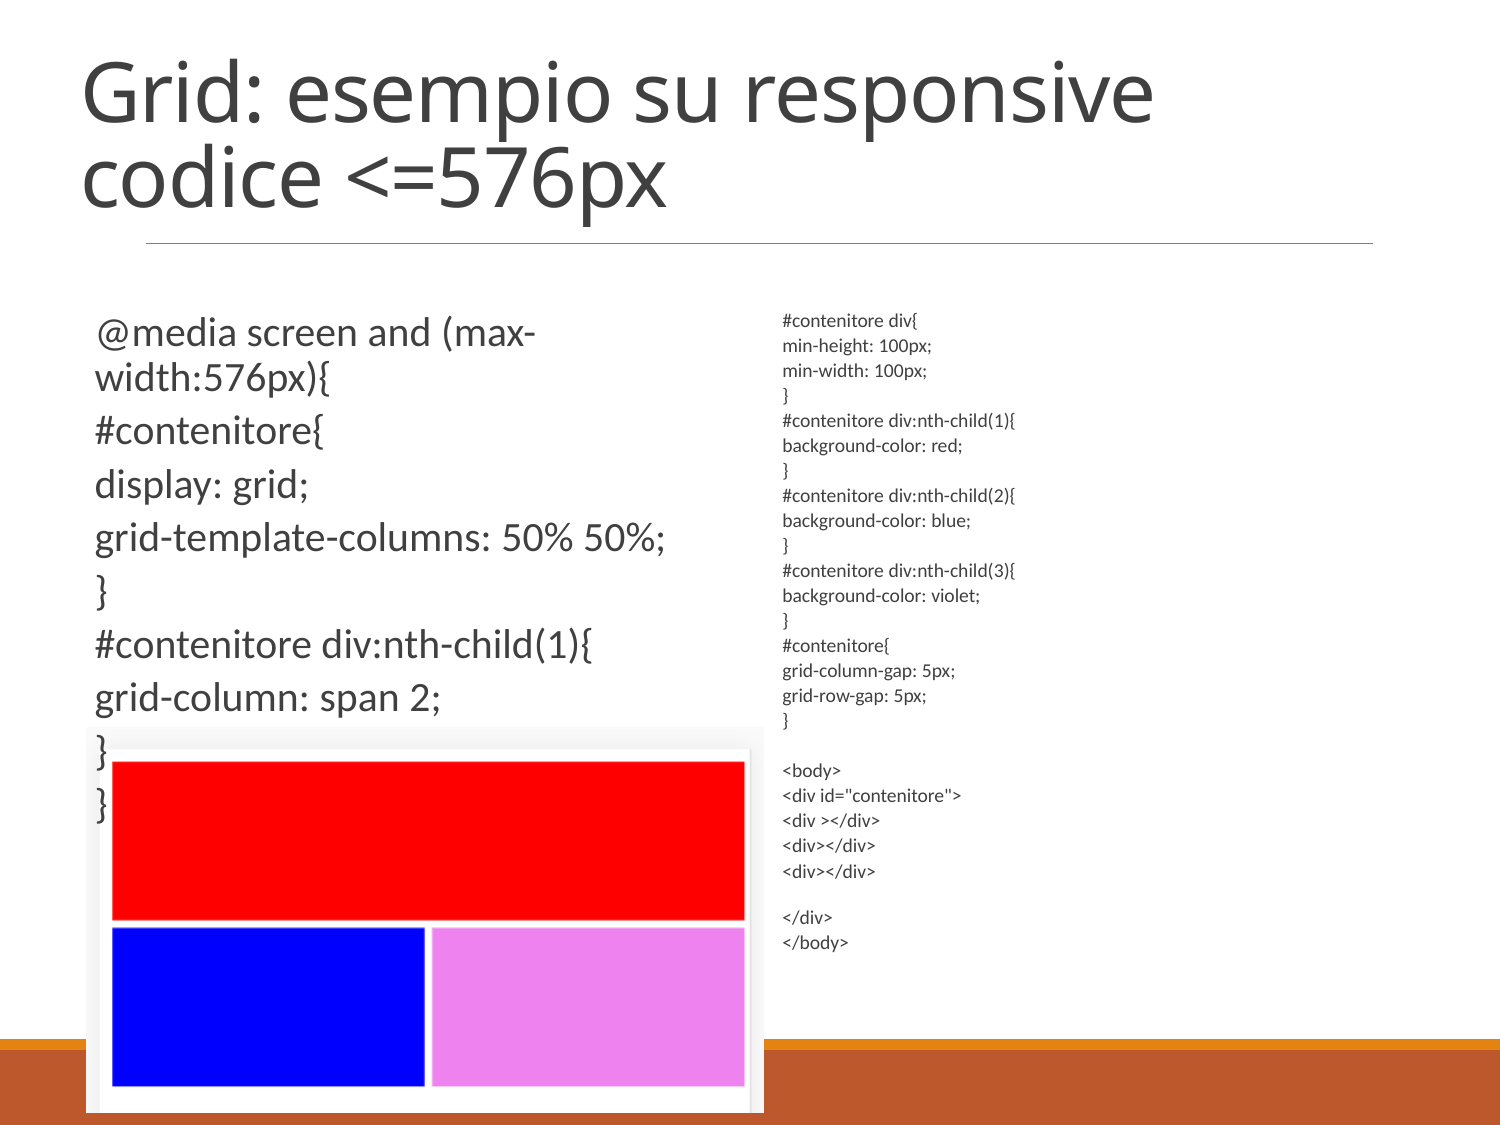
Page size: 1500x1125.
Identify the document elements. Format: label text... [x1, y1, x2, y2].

list #contenitore div{ min-height: 100px; min-width: 100px; } #contenitore div:nth-child(1){ background-color: red; } #contenitore div:nth-child(2){ background-color: blue; } #contenitore div:nth-child(3){ background-color: violet; } #contenitore{ grid-column-gap: 5px; grid-row-gap: 5px; } <body> <div id="contenitore"> <div ></div> <div></div> <div></div> </div> </body> [765, 302, 1436, 963]
title Grid: esempio su responsive codice <=576px [64, 47, 1436, 285]
text_box @media screen and (max-width:576px){ #contenitore{ display: grid; grid-template-columns: 50% 50%; } #contenitore div:nth-child(1){ grid-column: span 2; } } [79, 302, 750, 963]
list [85, 727, 765, 1113]
